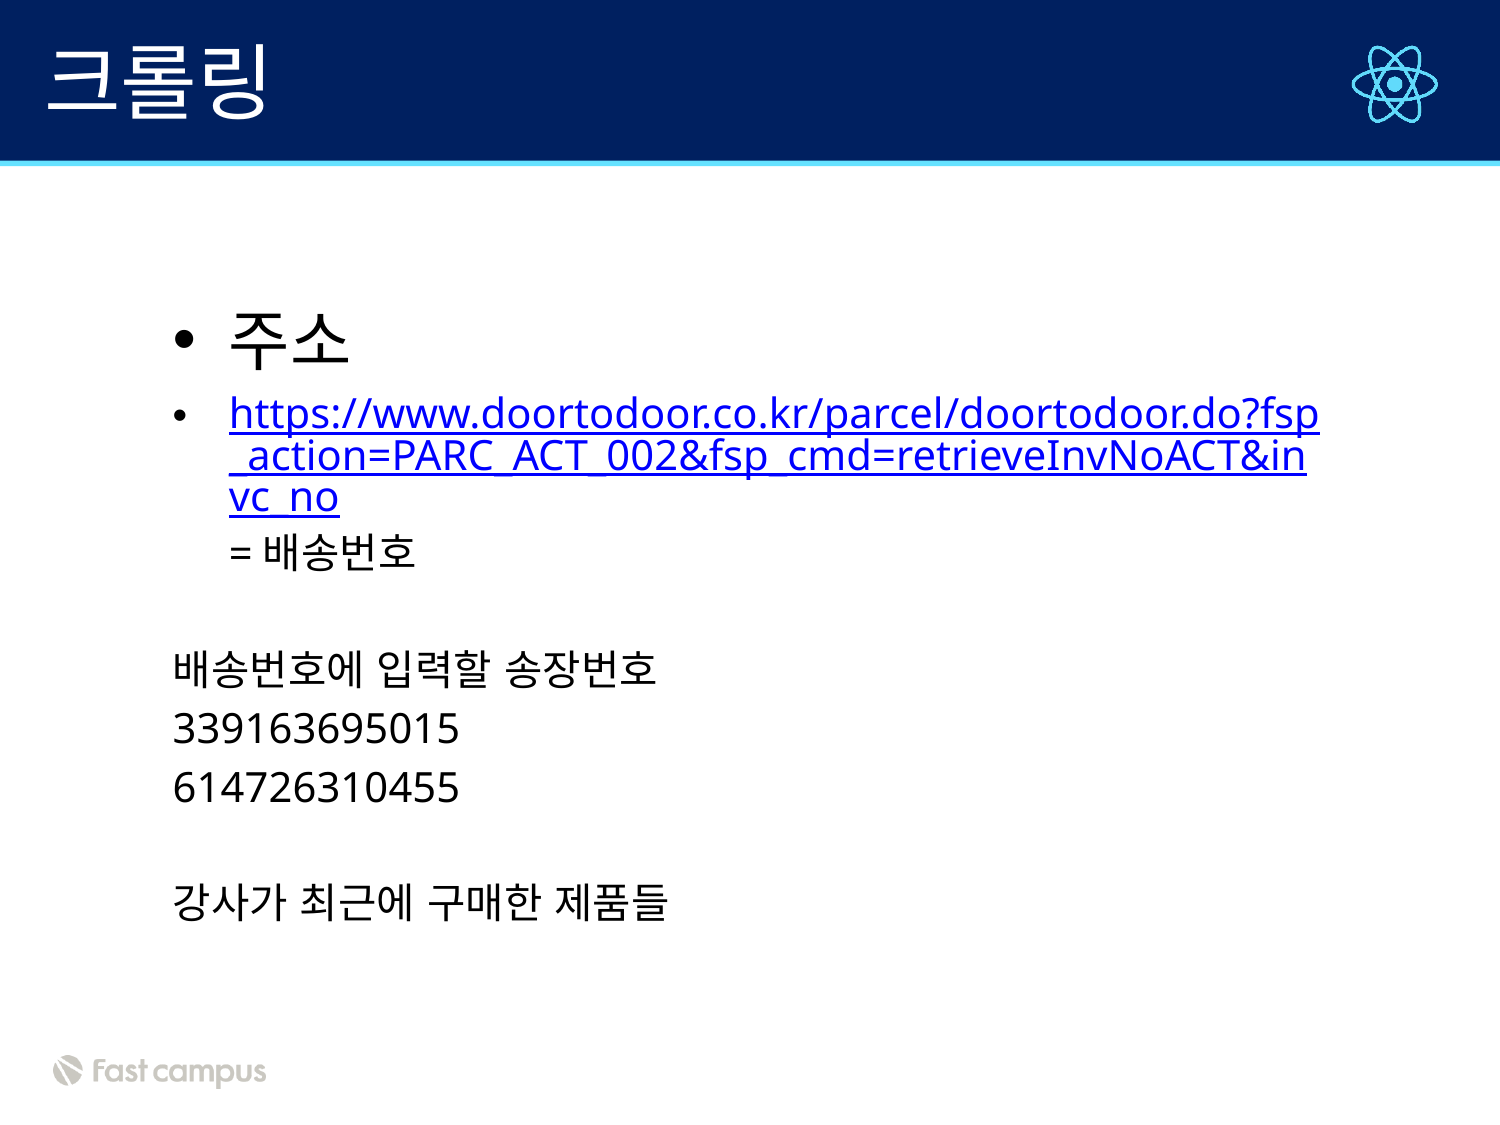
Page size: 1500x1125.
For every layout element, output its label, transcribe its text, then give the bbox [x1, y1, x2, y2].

picture [1380, 36, 1444, 135]
list 주소 https://www.doortodoor.co.kr/parcel/doortodoor.do?fsp_action=PARC_ACT_002&fsp_cmd=retrieveInvNoACT&invc_no=배송번호 배송번호에 입력할 송장번호 339163695015 614726310455 강사가 최근에 구매한 제품들 [157, 290, 1343, 953]
title 크롤링 [29, 0, 1380, 175]
